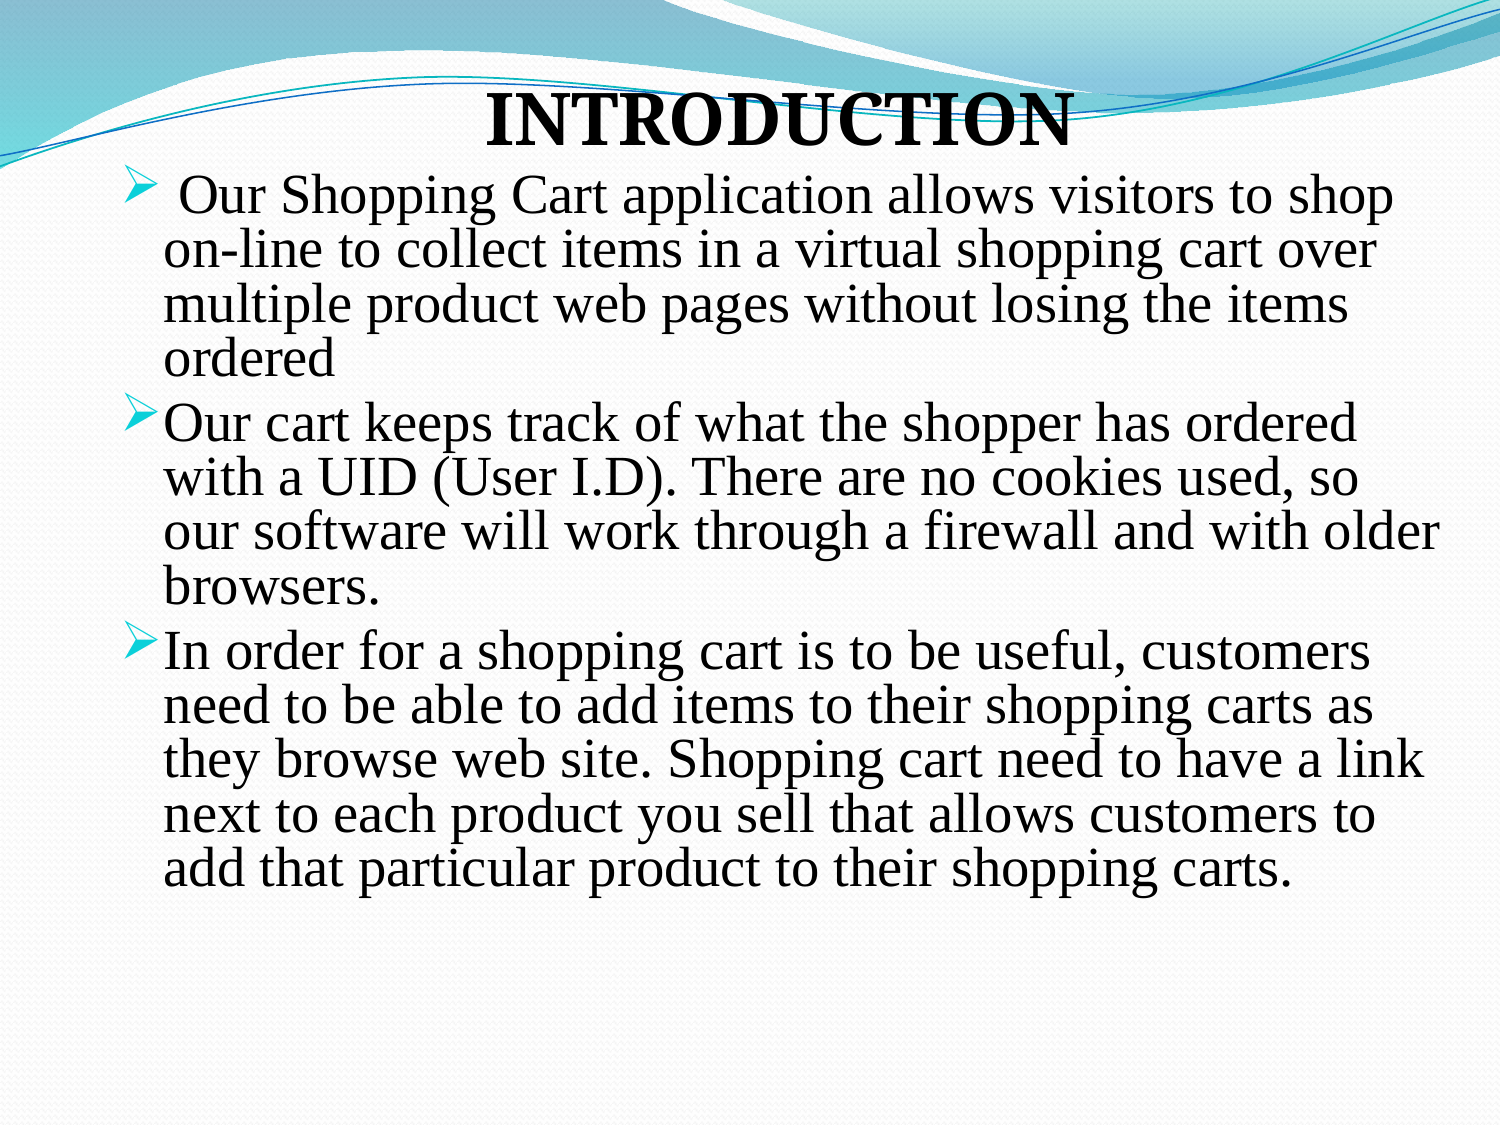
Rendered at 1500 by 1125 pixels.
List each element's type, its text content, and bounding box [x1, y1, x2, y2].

title [105, 58, 1456, 82]
list INTRODUCTION Our Shopping Cart application allows visitors to shop on-line to collect items in a virtual shopping cart over multiple product web pages without losing the items ordered Our cart keeps track of what the shopper has ordered with a UID (User I.D). There are no cookies used, so our software will work through a firewall and with older browsers. In order for a shopping cart is to be useful, customers need to be able to add items to their shopping carts as they browse web site. Shopping cart need to have a link next to each product you sell that allows customers to add that particular product to their shopping carts. [105, 82, 1456, 950]
